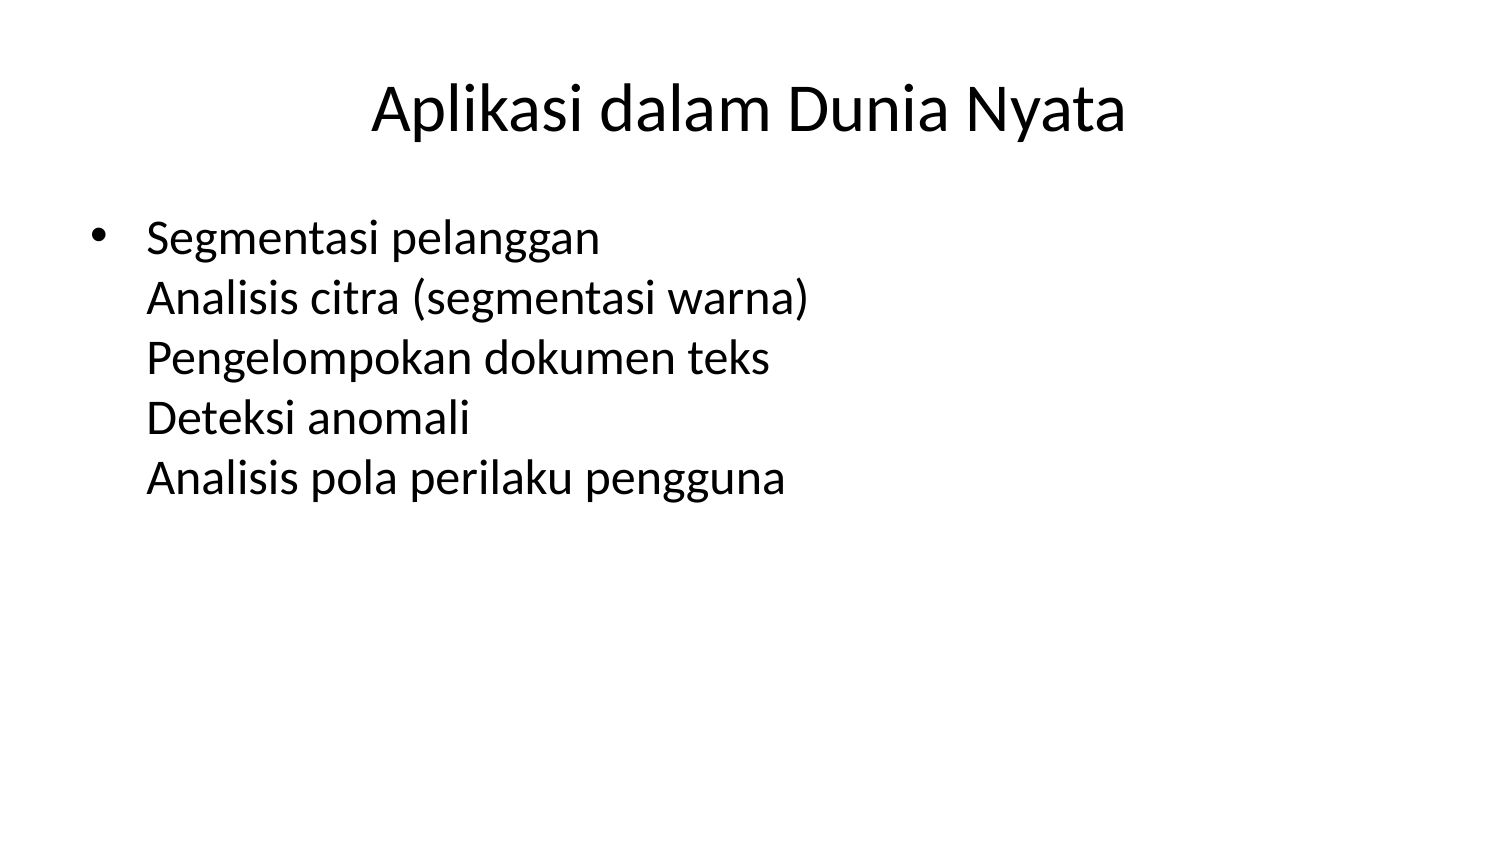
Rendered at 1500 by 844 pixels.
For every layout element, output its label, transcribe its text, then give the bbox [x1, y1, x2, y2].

title Aplikasi dalam Dunia Nyata [75, 33, 1425, 175]
list Segmentasi pelanggan Analisis citra (segmentasi warna) Pengelompokan dokumen teks Deteksi anomali Analisis pola perilaku pengguna [75, 196, 1425, 754]
